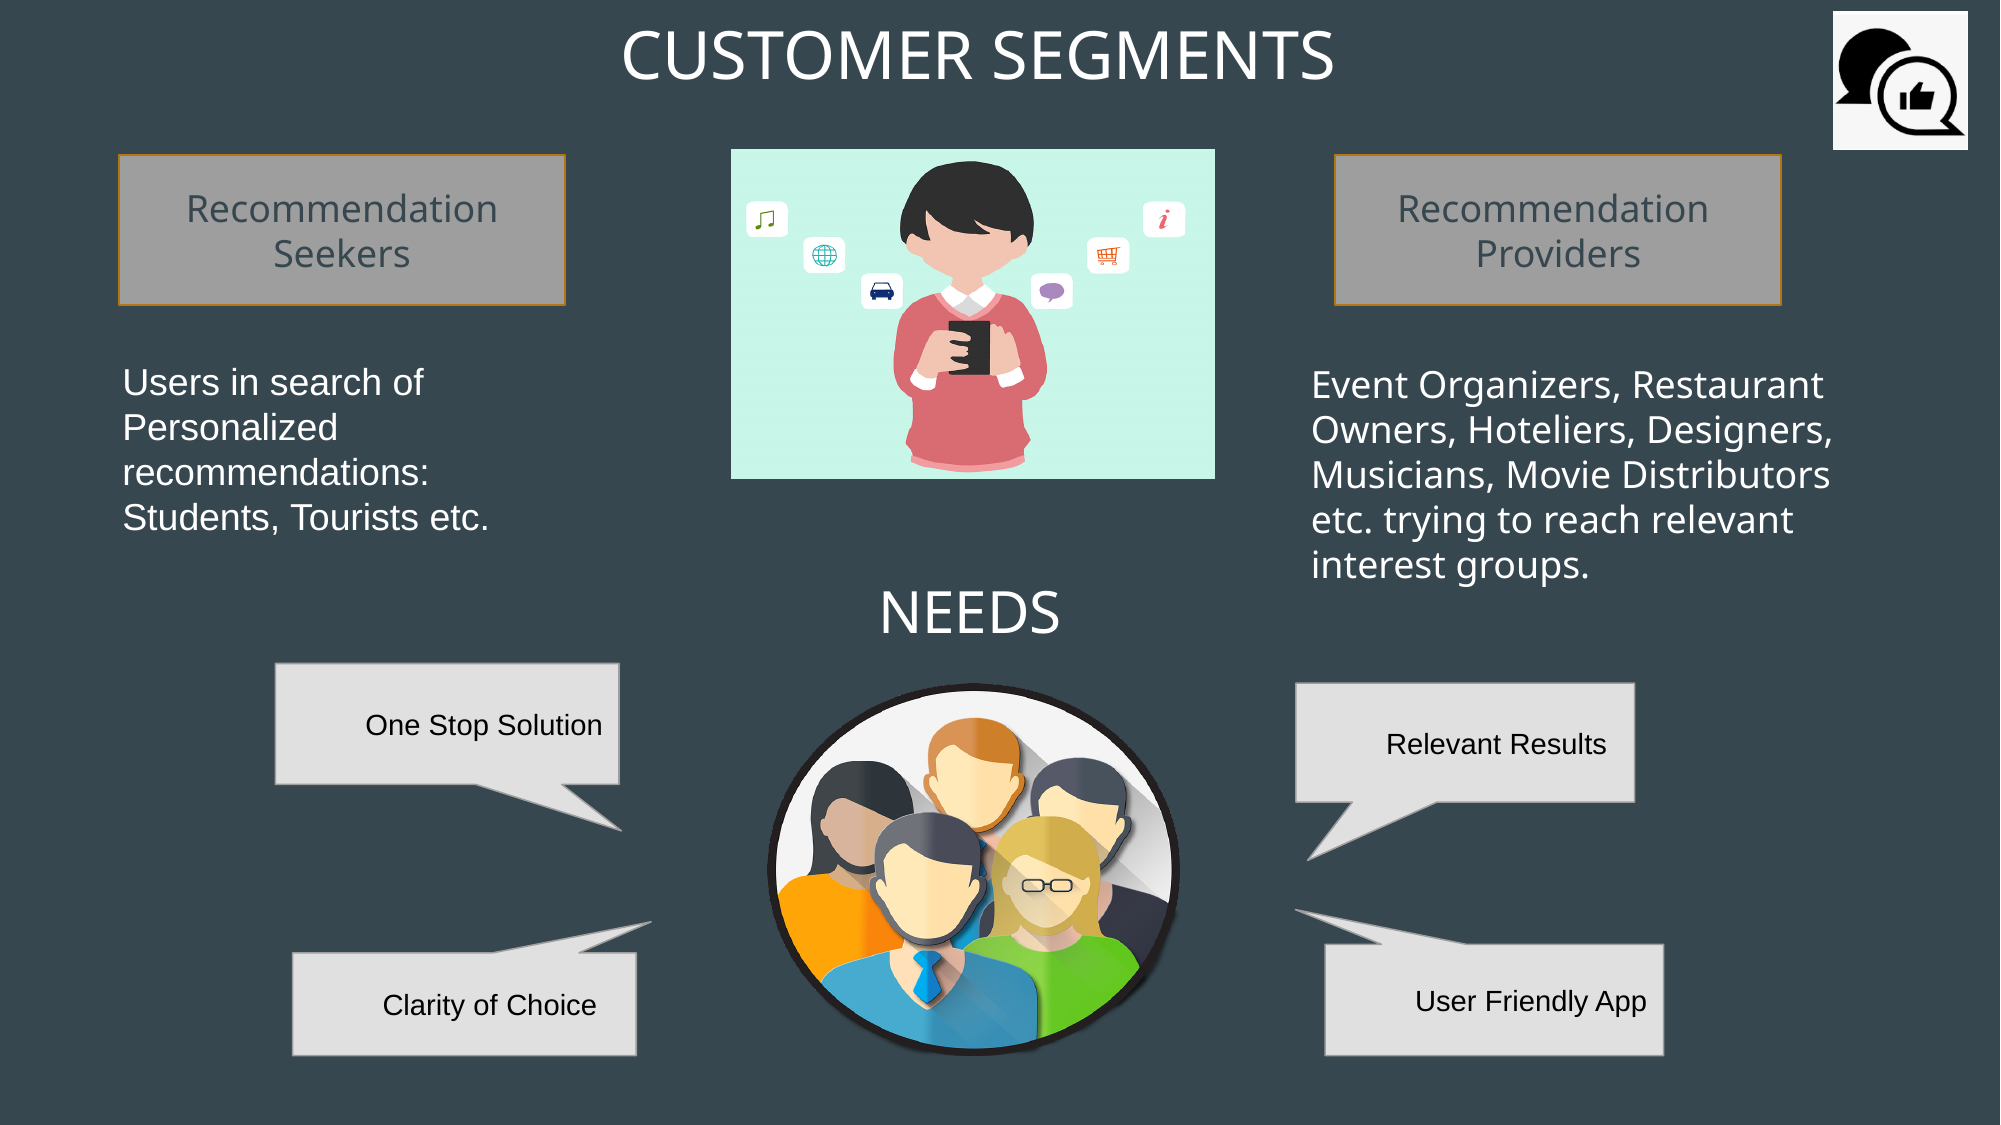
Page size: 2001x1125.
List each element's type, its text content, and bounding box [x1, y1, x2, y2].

text_box Users in search of Personalized recommendations: Students, Tourists etc. [107, 343, 637, 567]
picture [731, 149, 1215, 479]
picture [1832, 10, 1969, 151]
text_box One Stop Solution [275, 663, 622, 831]
text_box NEEDS [807, 566, 1133, 664]
text_box Relevant Results [1295, 683, 1635, 861]
text_box Clarity of Choice [292, 921, 652, 1056]
picture [766, 682, 1180, 1056]
text_box User Friendly App [1295, 909, 1664, 1056]
text_box Recommendation Seekers [119, 155, 566, 306]
text_box Recommendation Providers [1335, 155, 1782, 306]
text_box Event Organizers, Restaurant Owners, Hoteliers, Designers, Musicians, Movie Distributors etc. trying to reach relevant interest groups. [1295, 353, 1884, 604]
title CUSTOMER SEGMENTS [319, 15, 1637, 101]
